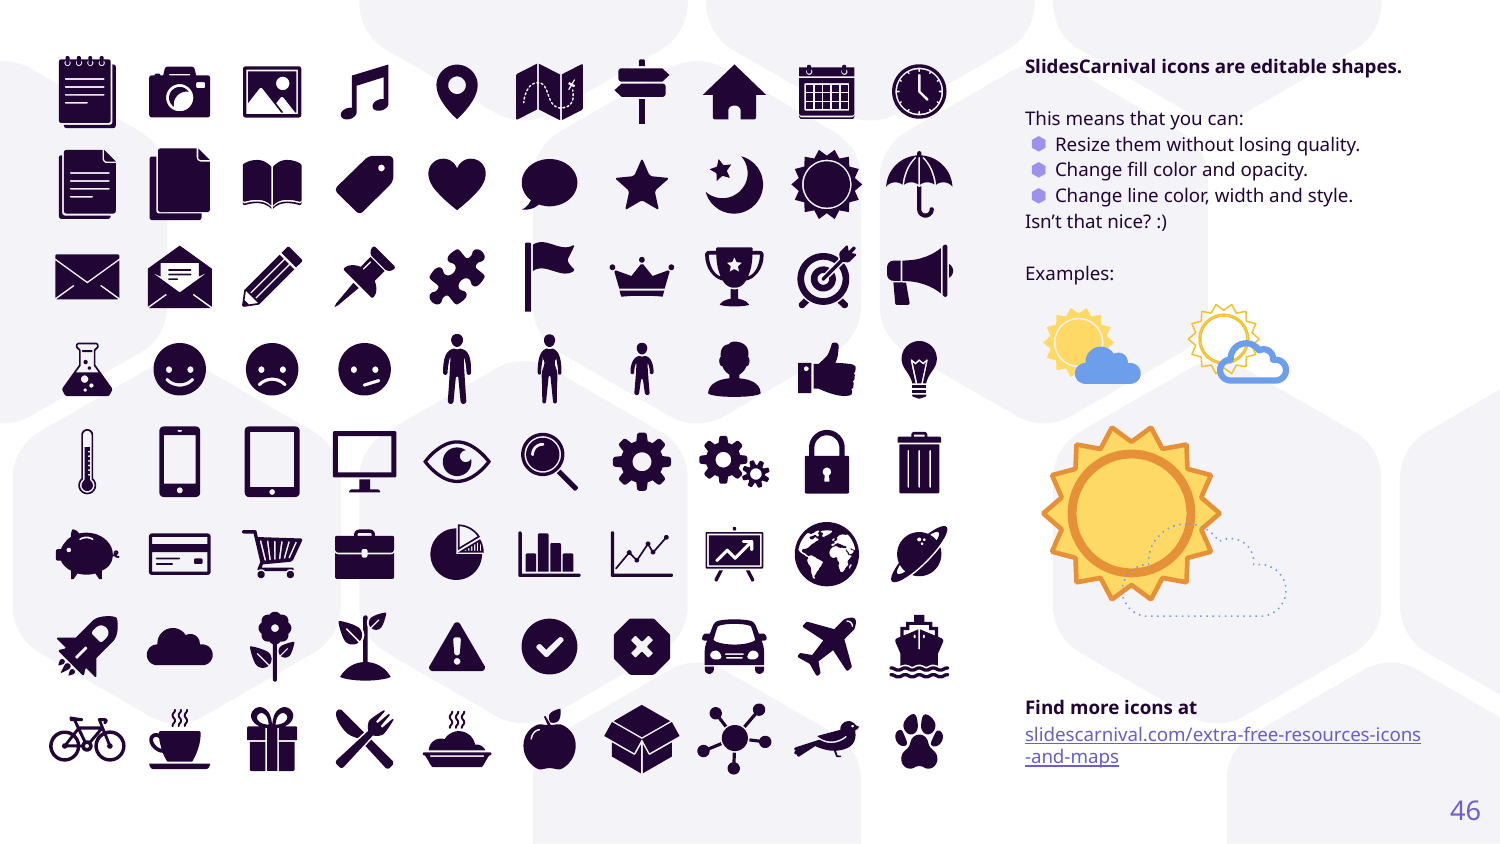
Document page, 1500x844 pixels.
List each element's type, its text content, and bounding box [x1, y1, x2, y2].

text_box [245, 343, 299, 396]
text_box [886, 244, 954, 306]
text_box [49, 716, 126, 762]
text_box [148, 66, 211, 118]
text_box [340, 64, 389, 120]
text_box [797, 617, 856, 676]
text_box [153, 343, 206, 396]
text_box [613, 618, 671, 675]
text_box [335, 709, 394, 769]
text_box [442, 333, 472, 405]
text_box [890, 525, 948, 583]
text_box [430, 524, 484, 581]
text_box [436, 64, 478, 120]
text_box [58, 149, 116, 220]
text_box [897, 431, 942, 494]
text_box [794, 721, 860, 758]
text_box [429, 622, 485, 672]
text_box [701, 619, 767, 675]
text_box [244, 426, 300, 498]
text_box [62, 342, 113, 397]
text_box [1117, 352, 1141, 384]
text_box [332, 430, 397, 493]
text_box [242, 159, 302, 210]
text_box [148, 533, 211, 576]
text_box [1043, 427, 1220, 600]
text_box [56, 615, 118, 678]
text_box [895, 713, 944, 769]
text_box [609, 256, 675, 297]
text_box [1188, 304, 1260, 374]
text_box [55, 254, 120, 300]
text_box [518, 531, 581, 578]
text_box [901, 340, 938, 399]
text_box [791, 149, 863, 220]
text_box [242, 66, 302, 118]
text_box [159, 426, 201, 498]
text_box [630, 342, 654, 396]
text_box [335, 155, 394, 213]
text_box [891, 64, 947, 119]
text_box [702, 64, 767, 120]
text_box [798, 64, 855, 120]
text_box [58, 55, 116, 129]
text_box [524, 241, 575, 312]
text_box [705, 156, 764, 214]
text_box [147, 245, 212, 309]
text_box [794, 522, 860, 587]
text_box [1042, 307, 1115, 378]
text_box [338, 612, 391, 681]
list SlidesCarnival icons are editable shapes. This means that you can: Resize them without losing quality. Change fill color and opacity. Change line color, width and style. Isn’t that nice? :) Examples: [1025, 51, 1425, 302]
text_box [1128, 538, 1286, 617]
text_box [523, 708, 576, 770]
text_box [1261, 349, 1286, 381]
list Find more icons at slidescarnival.com/extra-free-resources-icons-and-maps [1025, 692, 1425, 786]
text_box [704, 247, 764, 307]
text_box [334, 246, 396, 308]
text_box [708, 341, 761, 397]
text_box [610, 531, 674, 578]
text_box [612, 432, 672, 491]
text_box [246, 706, 298, 772]
text_box [521, 159, 578, 210]
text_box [78, 428, 97, 495]
text_box [429, 249, 485, 305]
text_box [705, 526, 764, 582]
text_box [334, 529, 395, 580]
slide_number 46 [1391, 779, 1482, 844]
text_box [616, 159, 668, 210]
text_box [885, 150, 953, 218]
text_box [603, 704, 680, 774]
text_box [241, 246, 303, 308]
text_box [614, 59, 670, 125]
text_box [797, 245, 857, 309]
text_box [422, 710, 492, 768]
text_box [515, 63, 584, 121]
text_box [428, 158, 486, 211]
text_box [241, 529, 303, 579]
text_box [338, 343, 391, 396]
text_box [889, 614, 950, 679]
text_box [149, 148, 211, 221]
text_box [797, 342, 856, 397]
text_box [804, 429, 850, 494]
text_box [55, 529, 120, 580]
text_box [521, 618, 578, 675]
text_box [146, 628, 213, 666]
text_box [422, 439, 492, 484]
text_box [697, 703, 772, 775]
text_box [249, 611, 295, 682]
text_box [699, 435, 770, 488]
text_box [537, 334, 562, 404]
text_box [520, 432, 579, 491]
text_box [148, 708, 211, 770]
